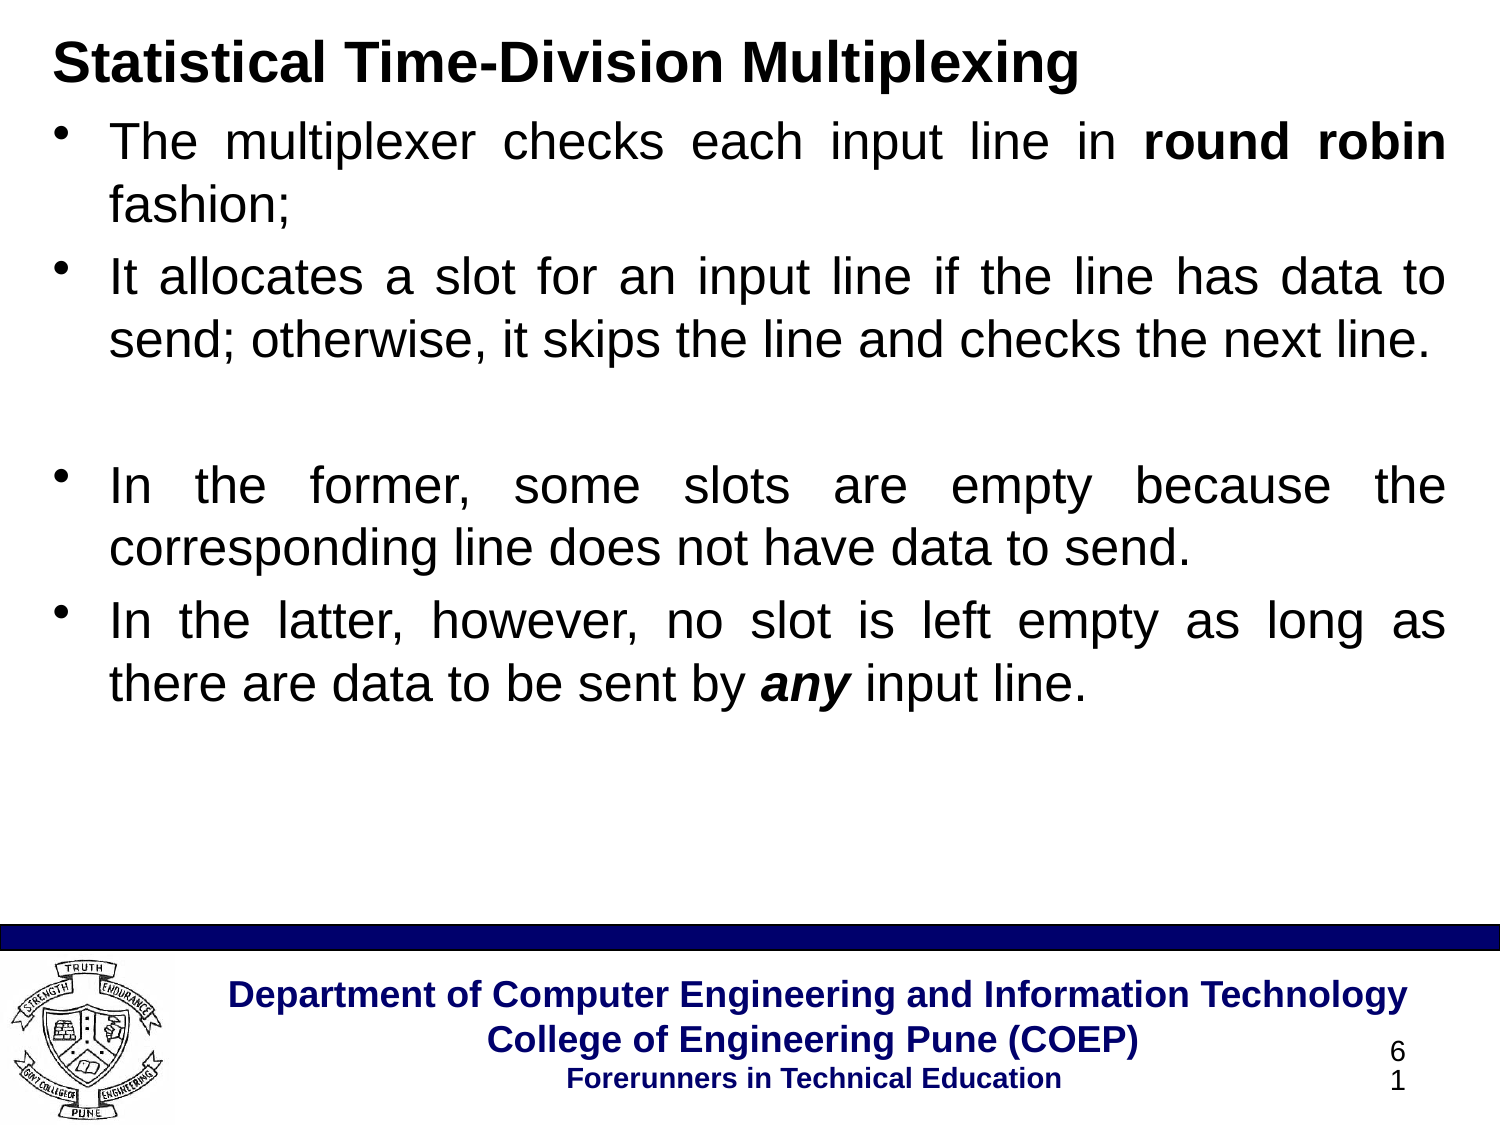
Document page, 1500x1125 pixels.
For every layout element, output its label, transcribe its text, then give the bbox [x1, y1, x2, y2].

text_box [0, 924, 1500, 950]
picture [0, 954, 176, 1125]
text_box 61 [1374, 1024, 1425, 1088]
title Statistical Time-Division Multiplexing [37, 24, 1426, 93]
list The multiplexer checks each input line in round robin fashion; It allocates a slot for an input line if the line has data to send; otherwise, it skips the line and checks the next line. In the former, some slots are empty because the corresponding line does not have data to send. In the latter, however, no slot is left empty as long as there are data to be sent by any input line. [37, 99, 1463, 913]
